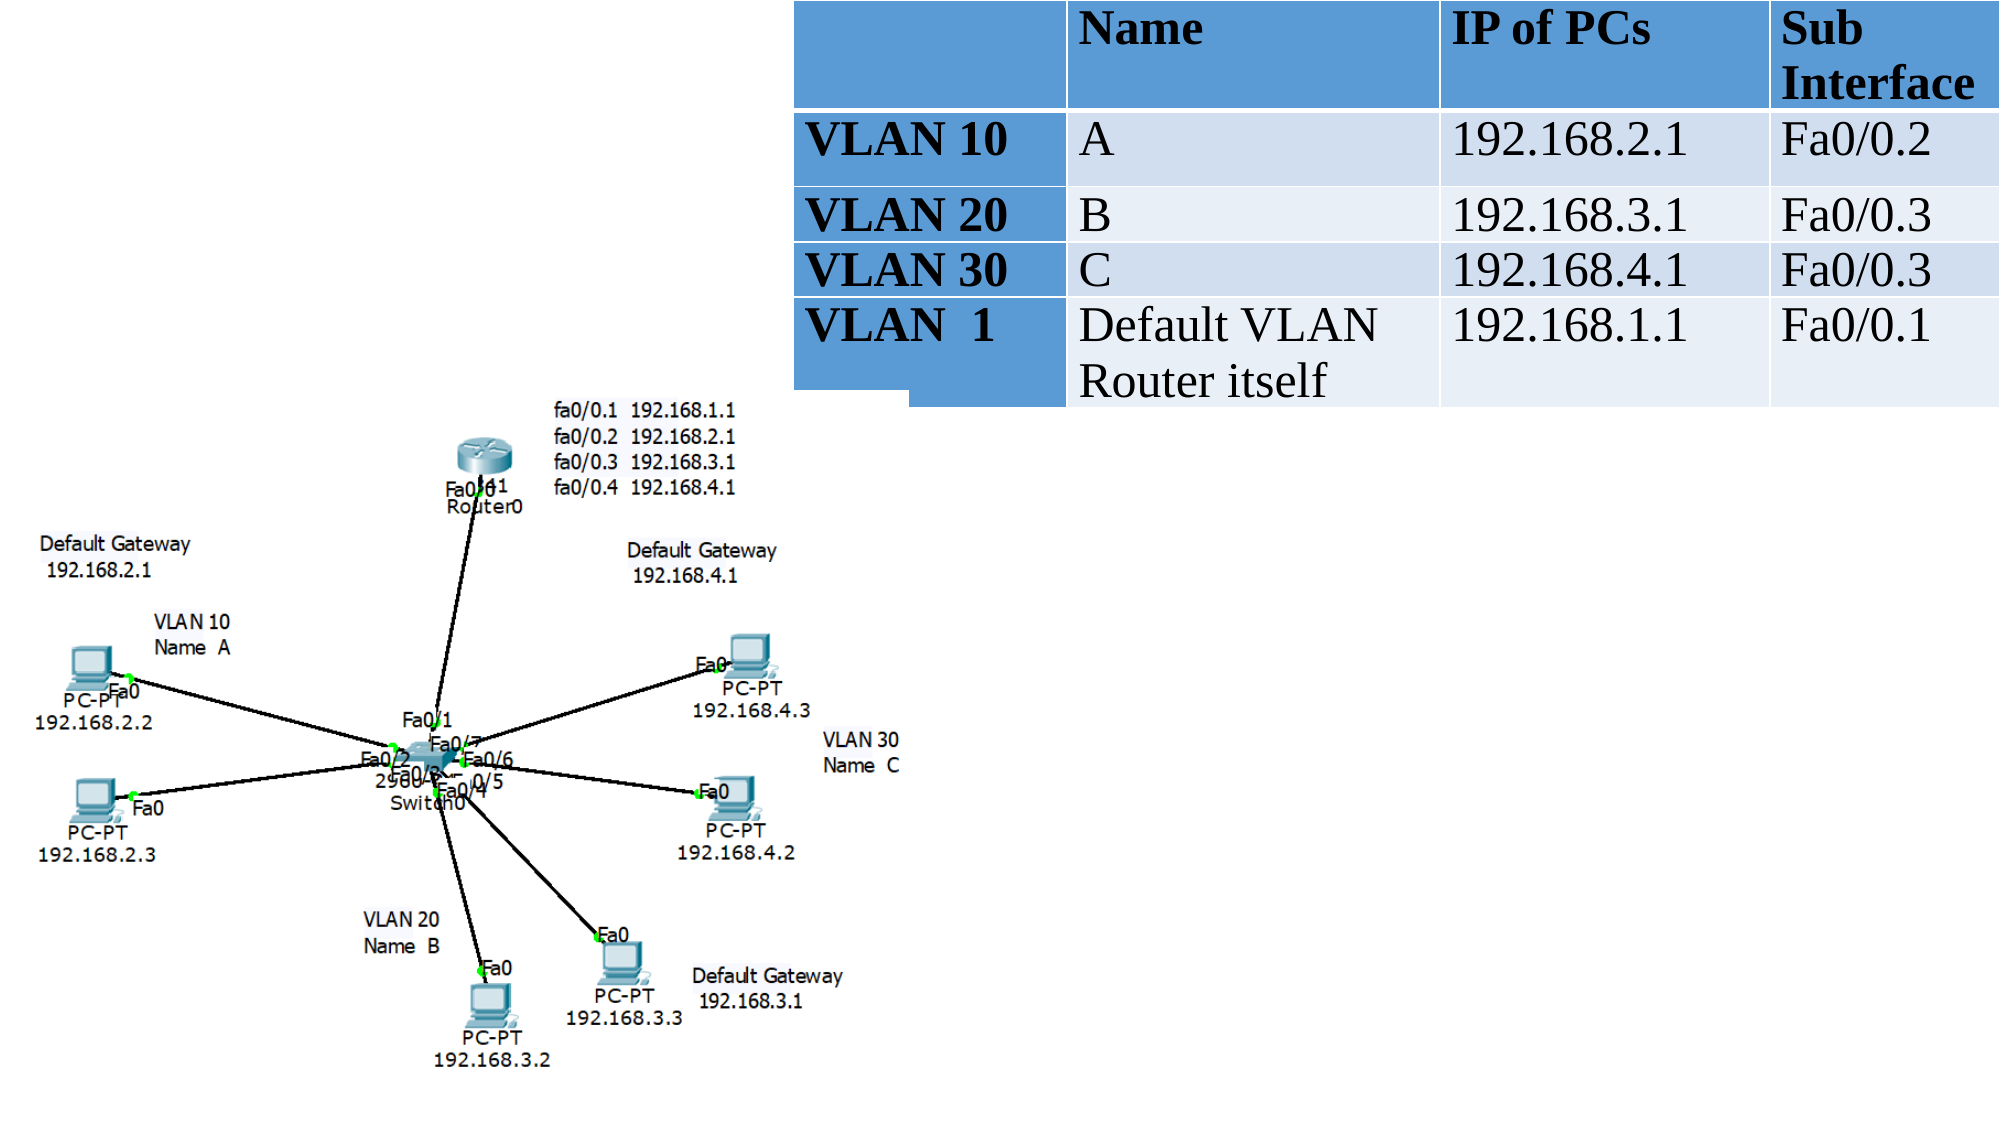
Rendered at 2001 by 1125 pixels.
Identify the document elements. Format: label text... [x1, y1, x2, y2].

table_cell Fa0/0.3 [1771, 243, 1999, 296]
table_cell Fa0/0.3 [1771, 187, 1999, 241]
table_cell 192.168.2.1 [1441, 113, 1769, 186]
table_cell A [1068, 113, 1439, 186]
table_cell Fa0/0.2 [1771, 113, 1999, 186]
table_cell Default VLAN Router itself [1068, 298, 1439, 407]
table_header [794, 1, 1066, 108]
table_header Sub Interface [1771, 1, 1999, 108]
table_cell Fa0/0.1 [1771, 298, 1999, 407]
table_cell VLAN 10 [794, 113, 1066, 186]
table_cell 192.168.3.1 [1441, 187, 1769, 241]
table_cell VLAN 20 [794, 187, 1066, 241]
table_cell 192.168.4.1 [1441, 243, 1769, 296]
table_header Name [1068, 1, 1439, 108]
table_cell B [1068, 187, 1439, 241]
picture [23, 390, 909, 1079]
table_cell C [1068, 243, 1439, 296]
table_cell VLAN 1 [794, 298, 1066, 407]
table_cell VLAN 30 [794, 243, 1066, 296]
table_header IP of PCs [1441, 1, 1769, 108]
table_cell 192.168.1.1 [1441, 298, 1769, 407]
